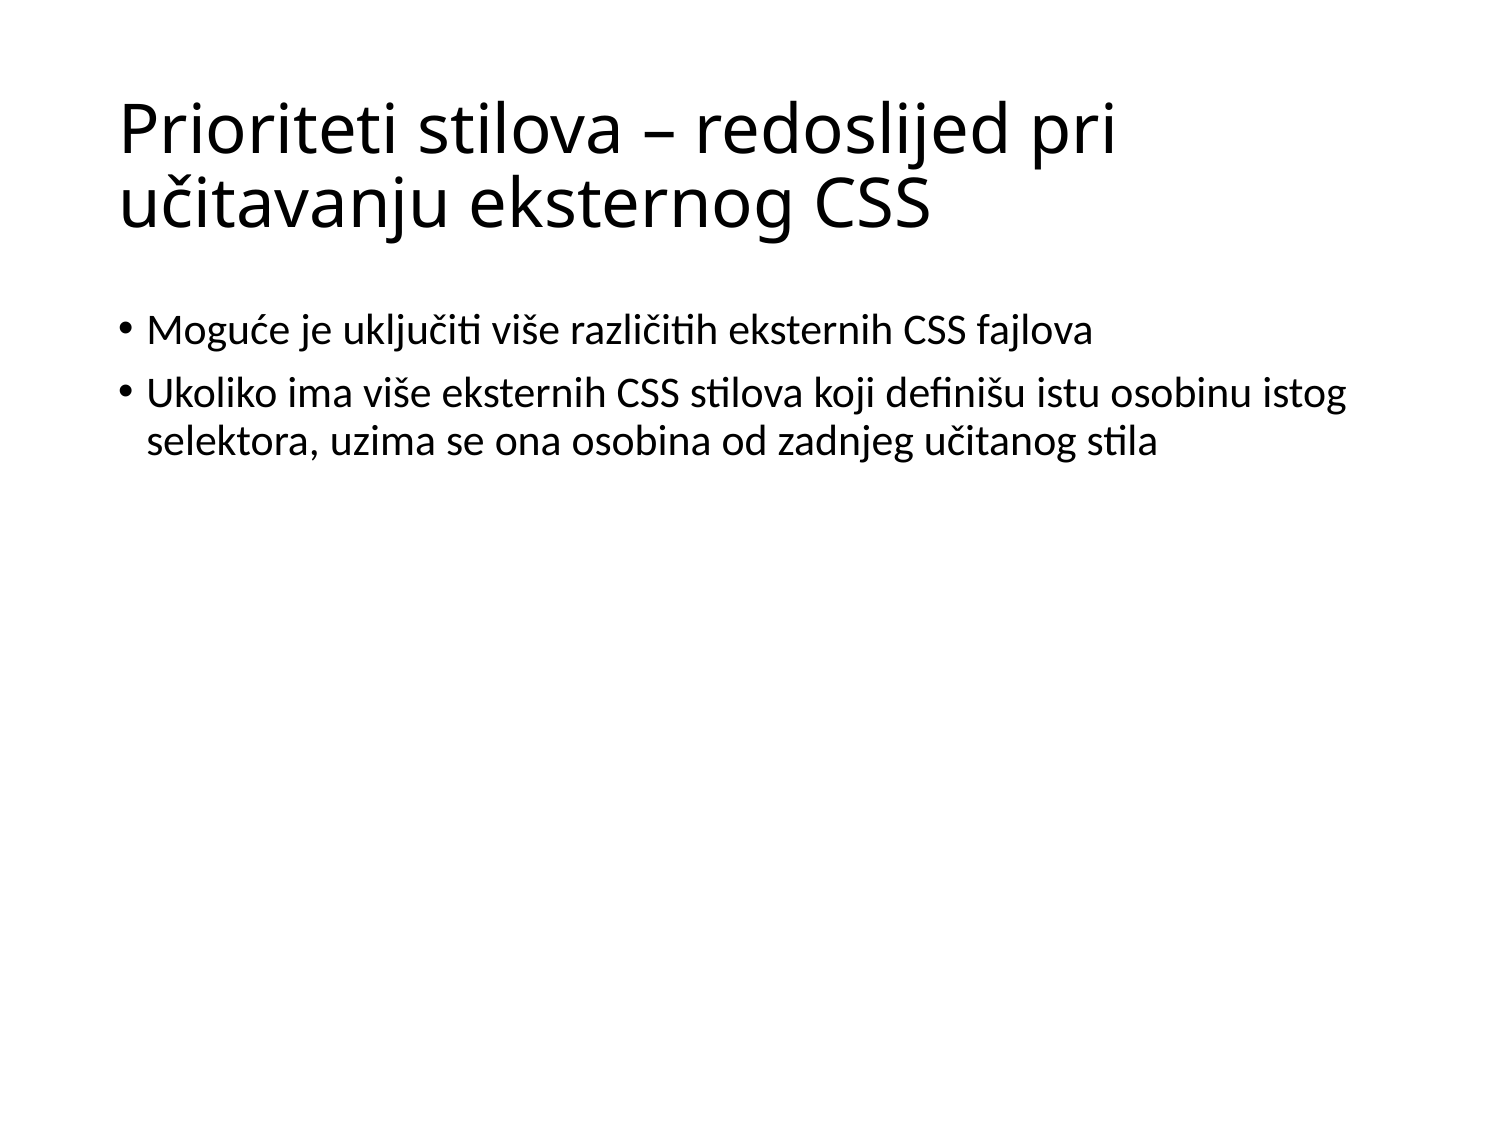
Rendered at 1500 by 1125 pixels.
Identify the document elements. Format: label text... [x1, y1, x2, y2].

title Prioriteti stilova – redoslijed pri učitavanju eksternog CSS [103, 59, 1397, 278]
list Moguće je uključiti više različitih eksternih CSS fajlova Ukoliko ima više eksternih CSS stilova koji definišu istu osobinu istog selektora, uzima se ona osobina od zadnjeg učitanog stila [103, 299, 1397, 1014]
